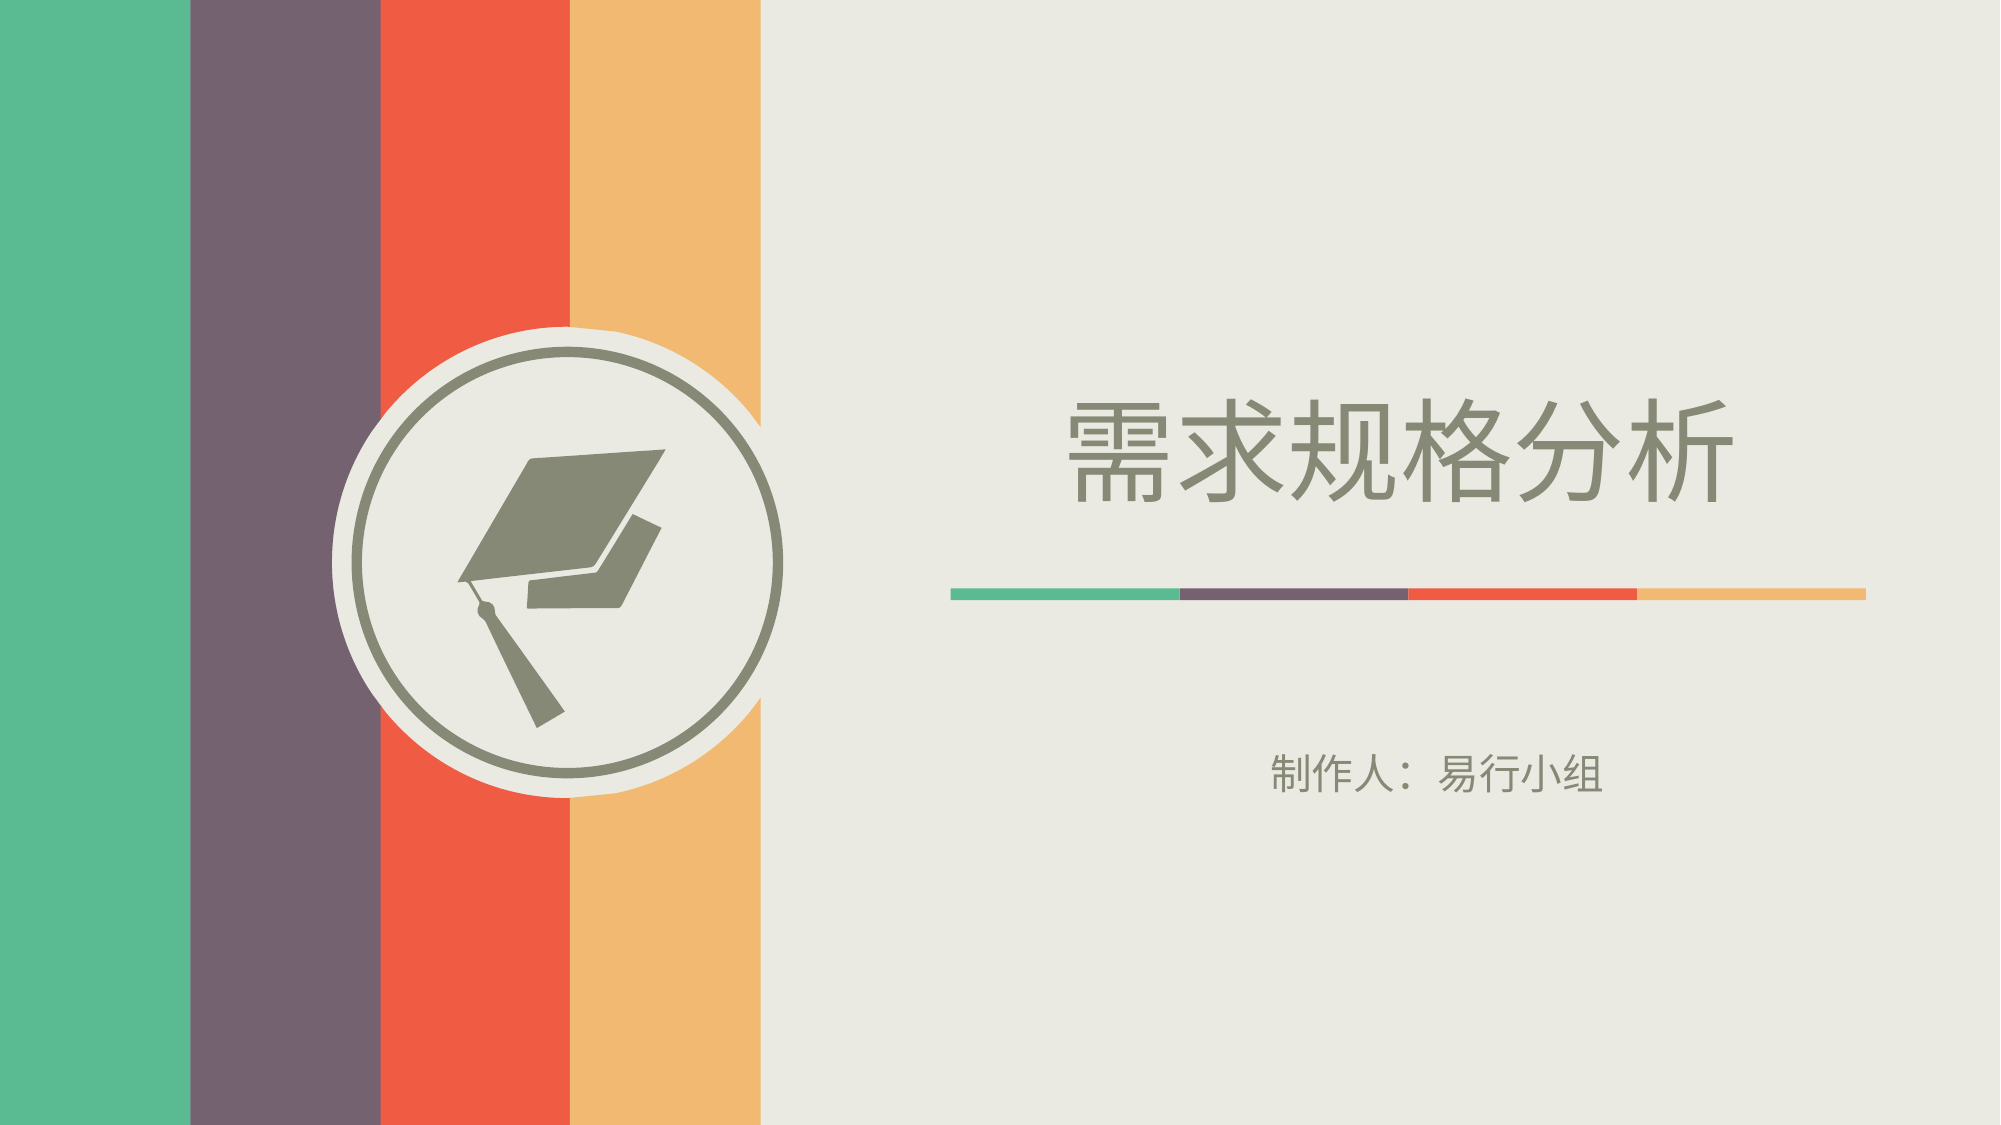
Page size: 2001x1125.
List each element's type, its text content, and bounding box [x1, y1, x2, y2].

text_box [190, 0, 380, 1125]
text_box [380, 0, 569, 351]
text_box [950, 588, 1866, 601]
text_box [356, 351, 778, 774]
text_box [380, 774, 569, 1125]
text_box 需求规格分析 [930, 373, 1870, 526]
text_box [569, 0, 761, 351]
text_box [0, 0, 190, 1125]
text_box [569, 774, 761, 1125]
text_box 制作人：易行小组 [1255, 740, 1576, 806]
